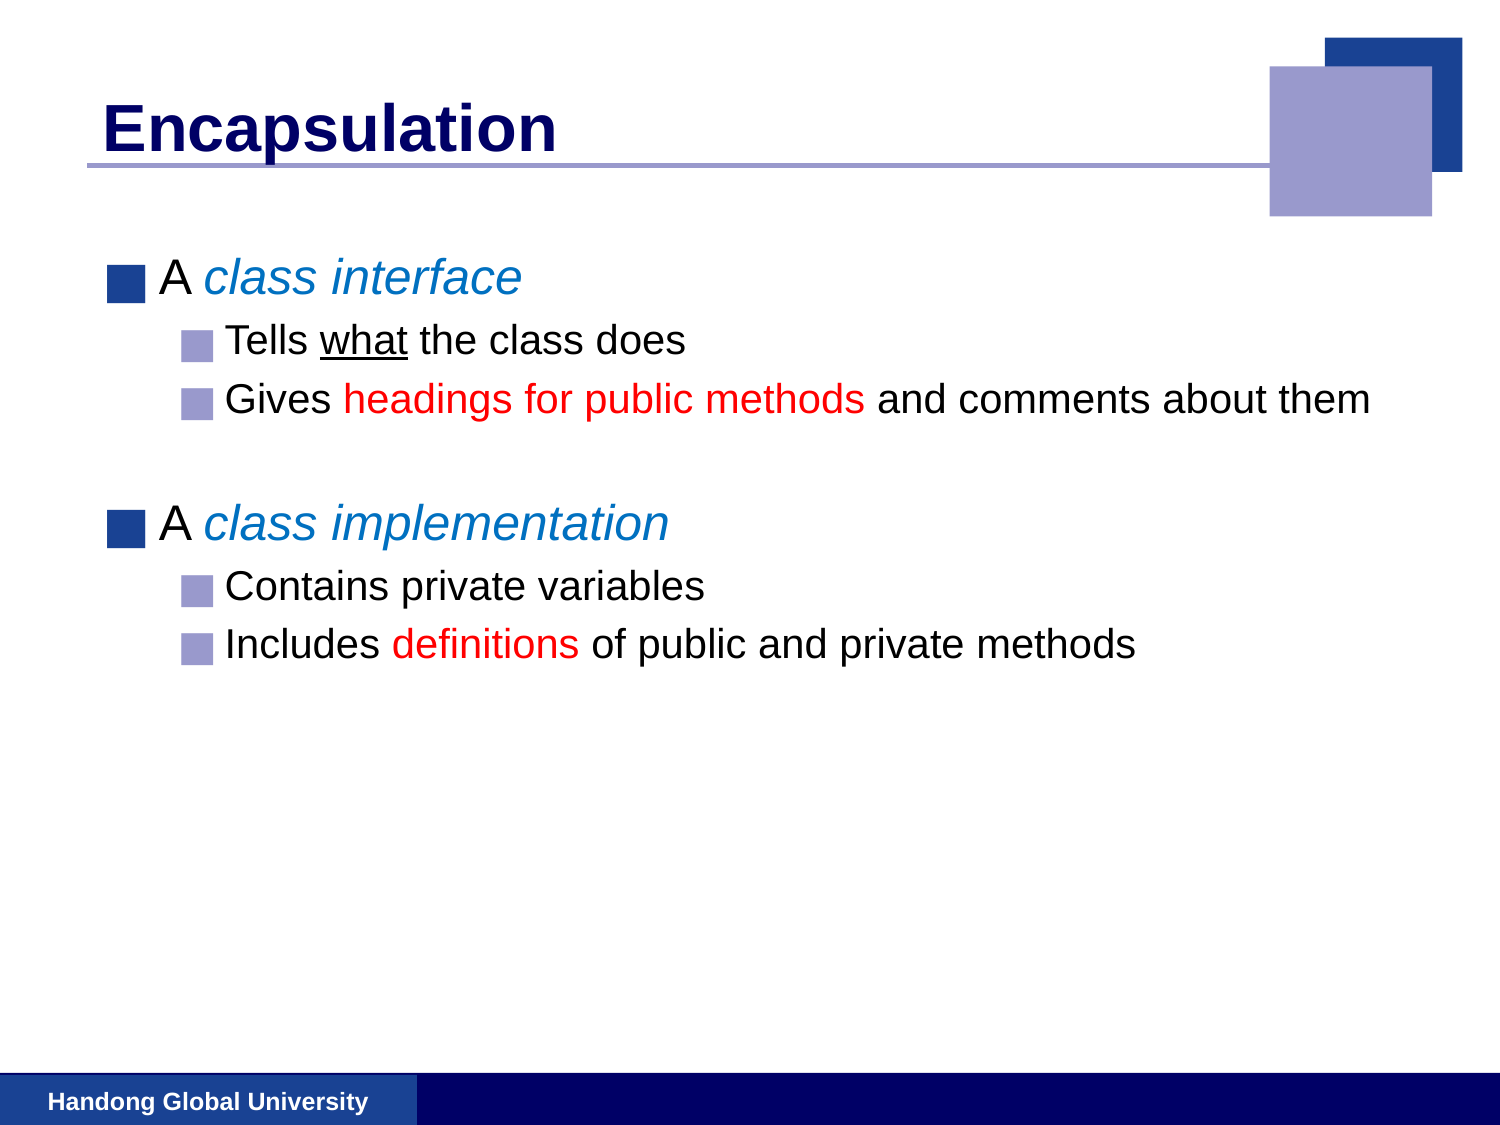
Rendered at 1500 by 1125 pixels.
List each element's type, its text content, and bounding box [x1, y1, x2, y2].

title Encapsulation [87, 46, 1238, 172]
list A class interface Tells what the class does Gives headings for public methods and comments about them A class implementation Contains private variables Includes definitions of public and private methods [87, 237, 1425, 1013]
